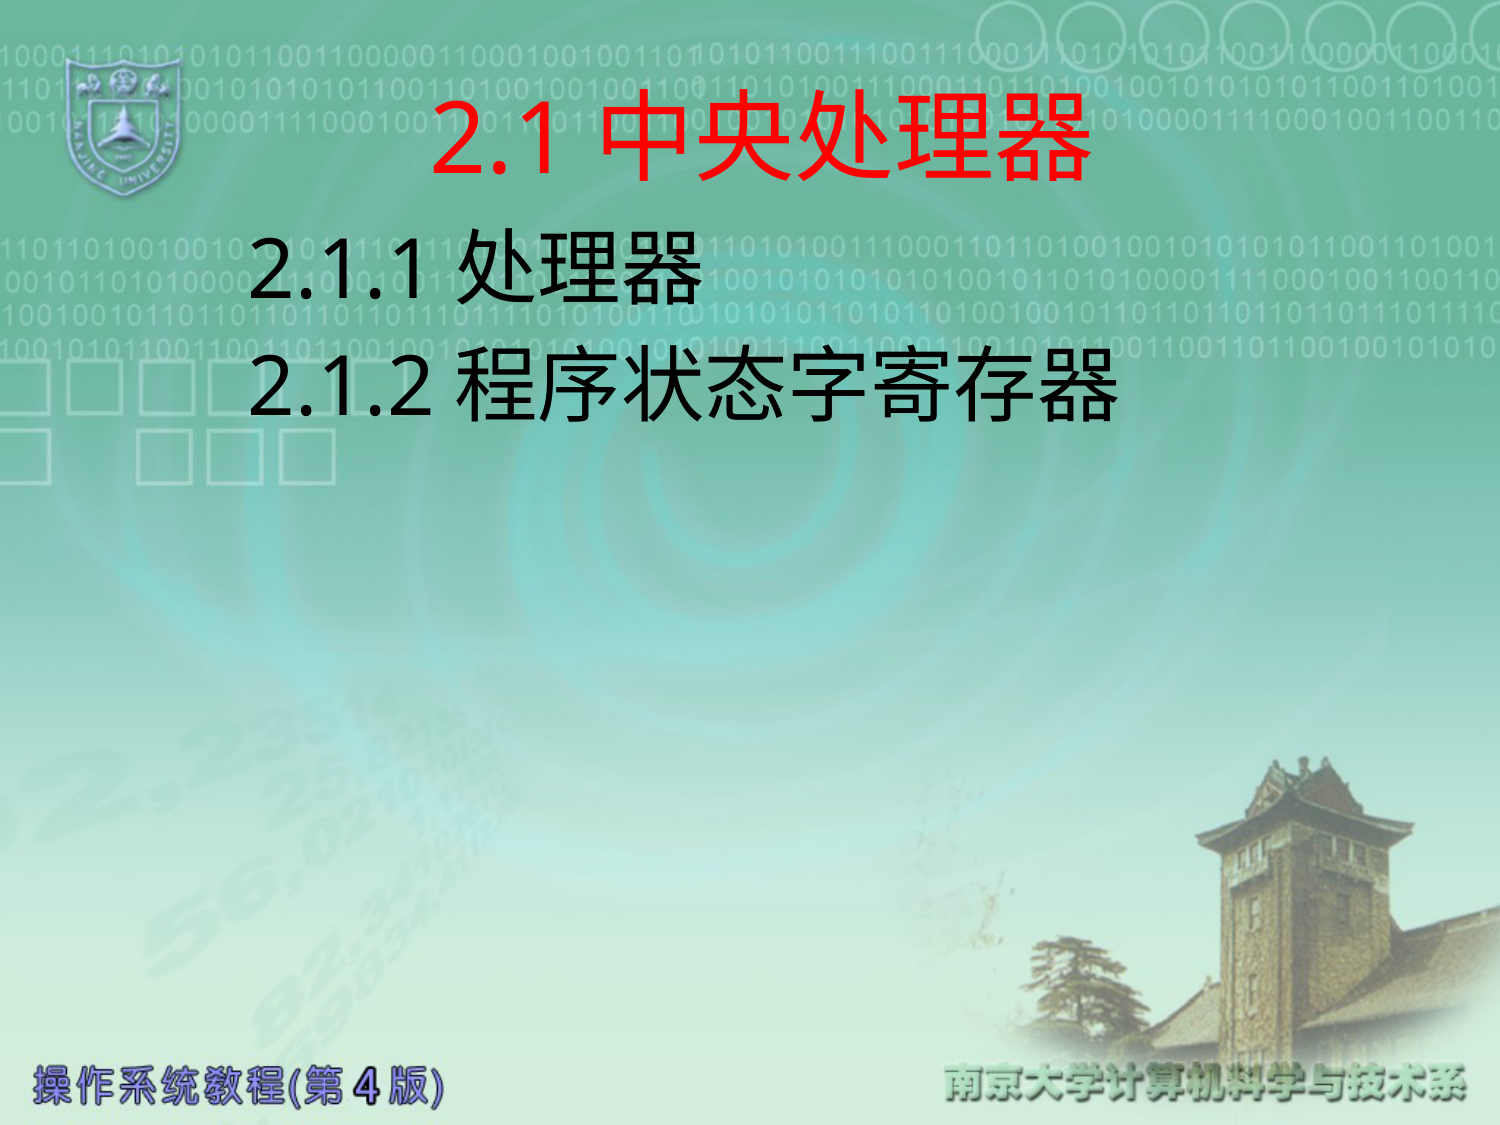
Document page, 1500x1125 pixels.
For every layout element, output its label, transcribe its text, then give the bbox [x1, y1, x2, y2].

title 2.1中央处理器 [125, 99, 1400, 288]
picture [0, 0, 1500, 1125]
list 2.1.1处理器 2.1.2程序状态字寄存器 [232, 208, 1341, 921]
